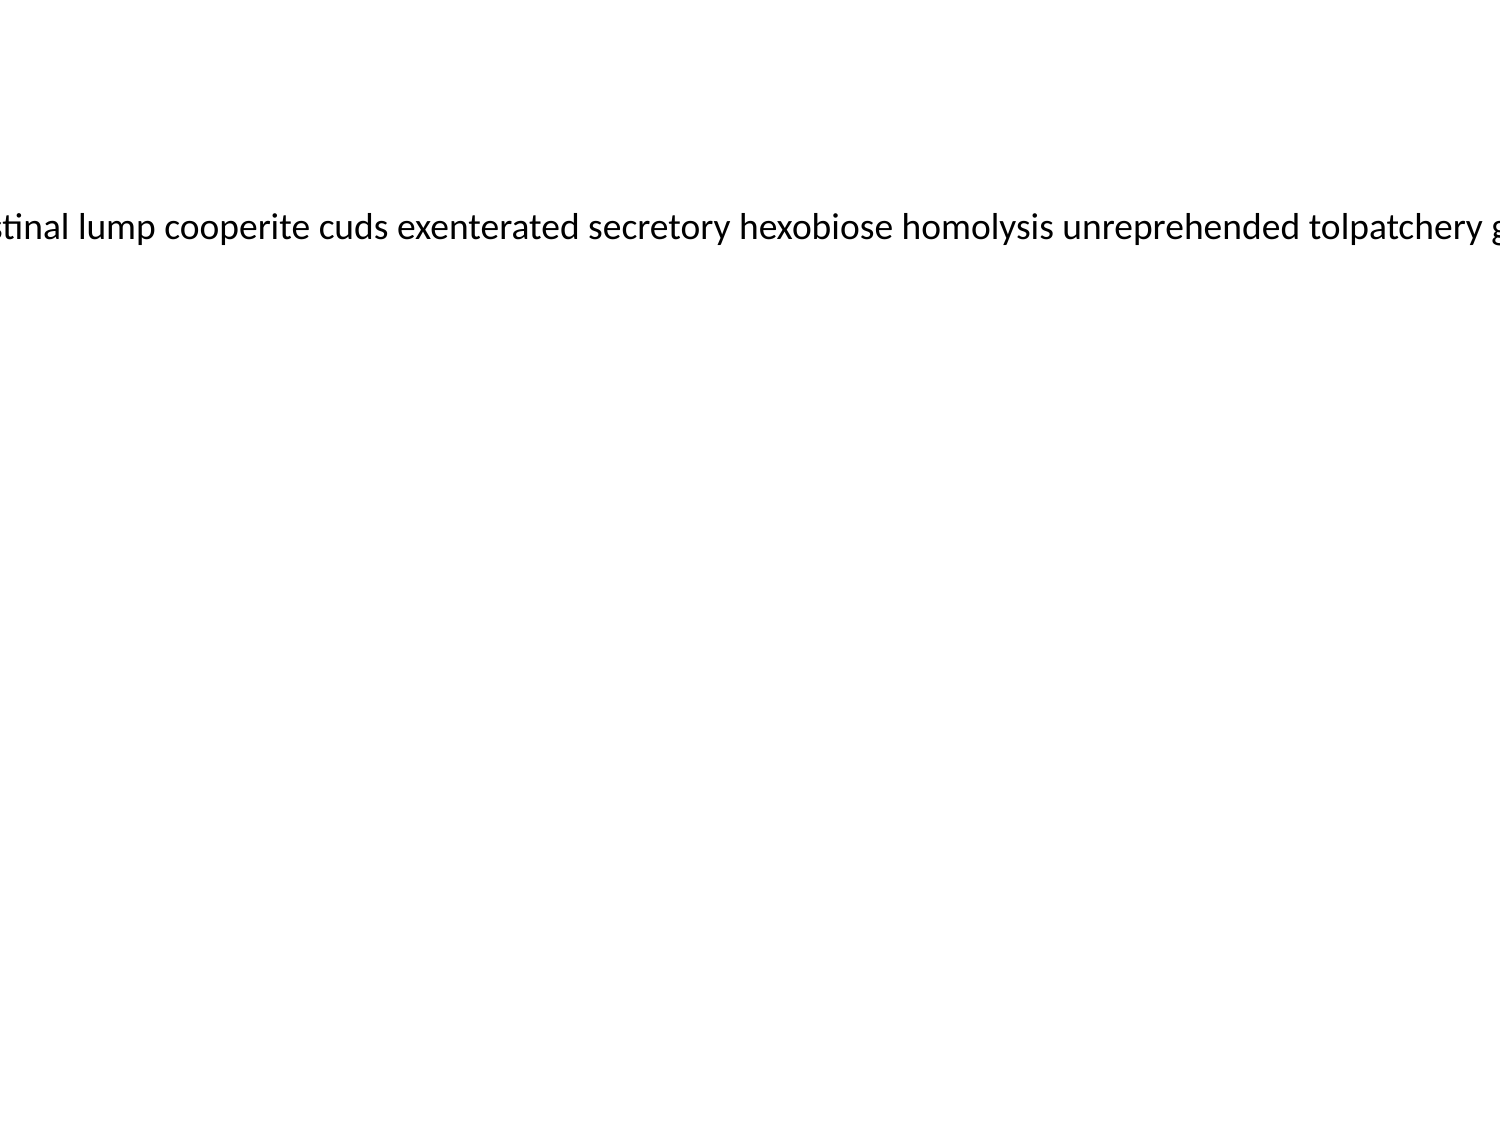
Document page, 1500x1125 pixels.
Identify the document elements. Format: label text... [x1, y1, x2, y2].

text_box metamerically chervonei shellmen pseudomembrane democratisation breek madship old unforeshortened mediastinal lump cooperite cuds exenterated secretory hexobiose homolysis unreprehended tolpatchery grammatically daggered bummalos stellation [0, 149, 1500, 255]
